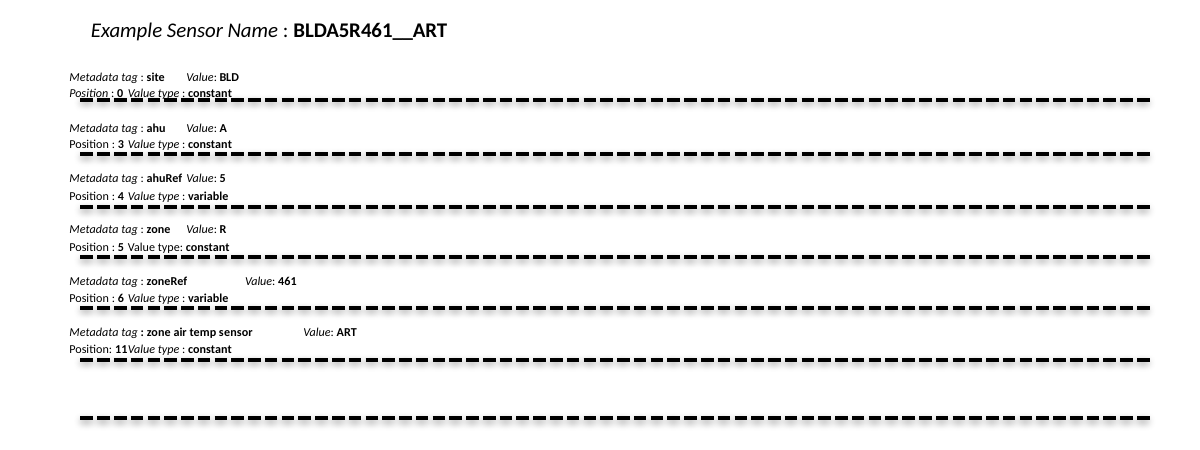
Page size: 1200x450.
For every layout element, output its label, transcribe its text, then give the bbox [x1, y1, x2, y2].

text_box Example Sensor Name : BLDA5R461__ART [81, 11, 462, 71]
list Metadata tag : site Value: BLD Position : 0 Value type : constant Metadata tag : ahu Value: A Position : 3 Value type : constant Metadata tag : ahuRef Value: 5 Position : 4 Value type : variable Metadata tag : zone Value: R Position : 5 Value type: constant Metadata tag : zoneRef Value: 461 Position : 6 Value type : variable Metadata tag : zone air temp sensor Value: ART Position: 11 Value type : constant [60, 64, 1154, 362]
